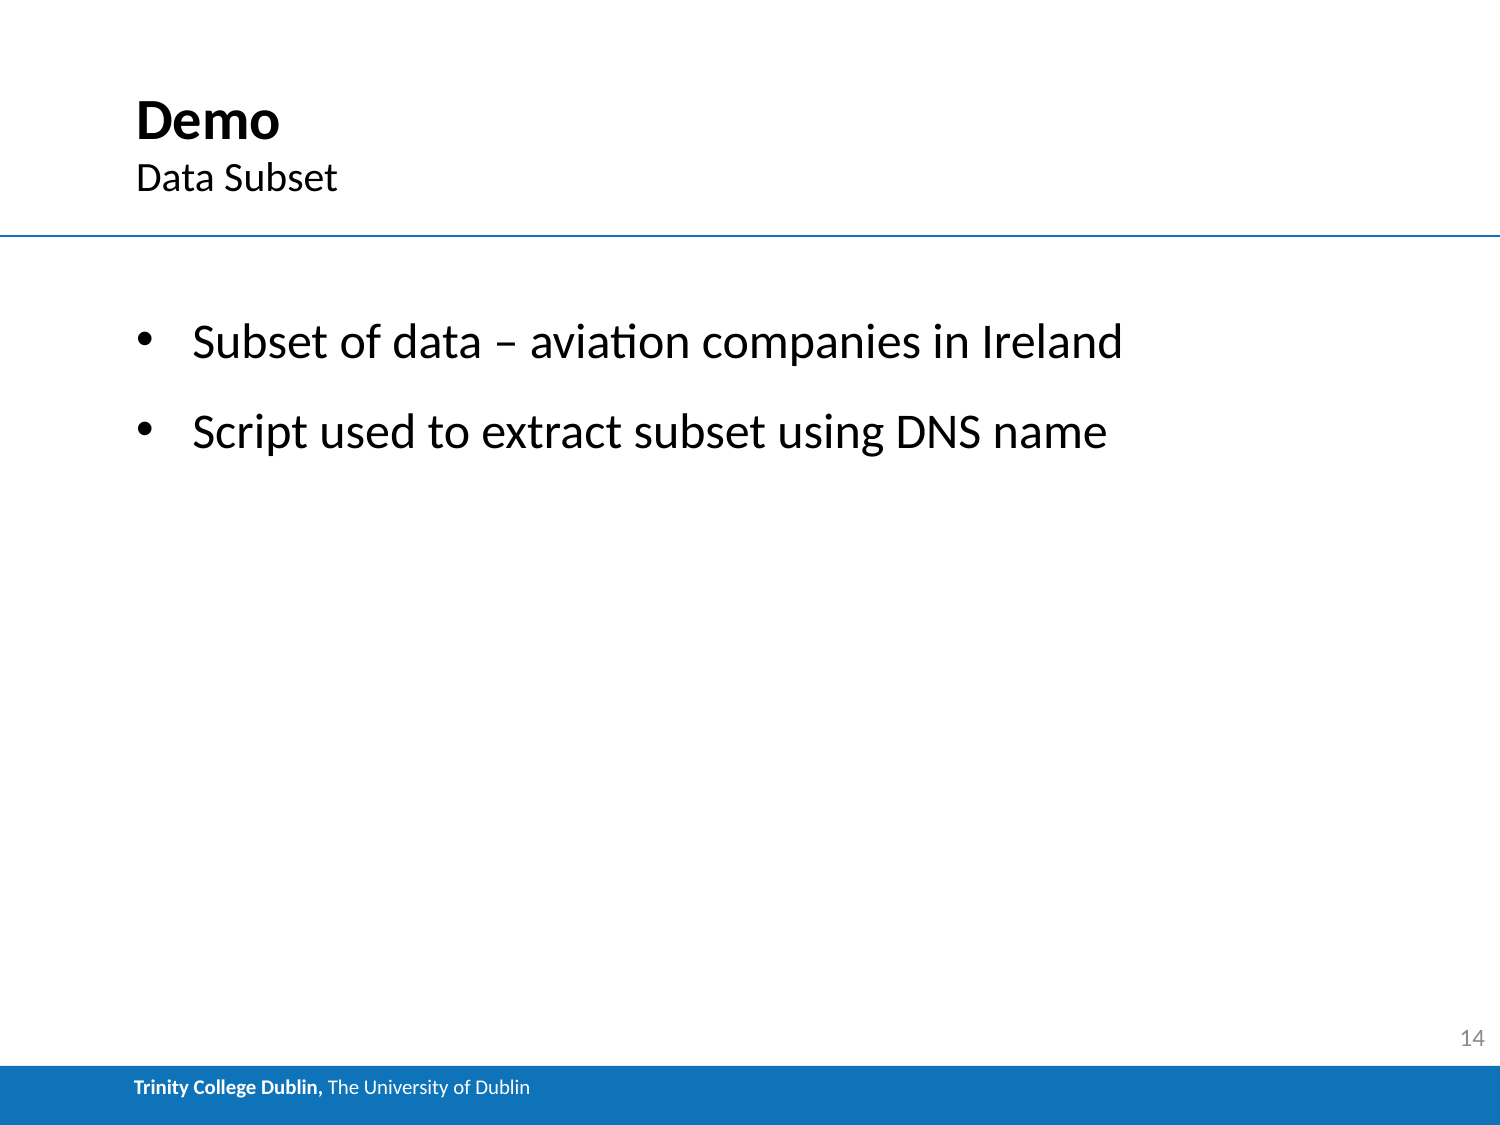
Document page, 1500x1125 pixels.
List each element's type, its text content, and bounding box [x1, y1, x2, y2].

slide_number 14 [1162, 1006, 1500, 1067]
title Demo [135, 59, 1367, 149]
list Data Subset [135, 149, 1367, 196]
list Subset of data – aviation companies in Ireland Script used to extract subset using DNS name [135, 308, 1367, 972]
